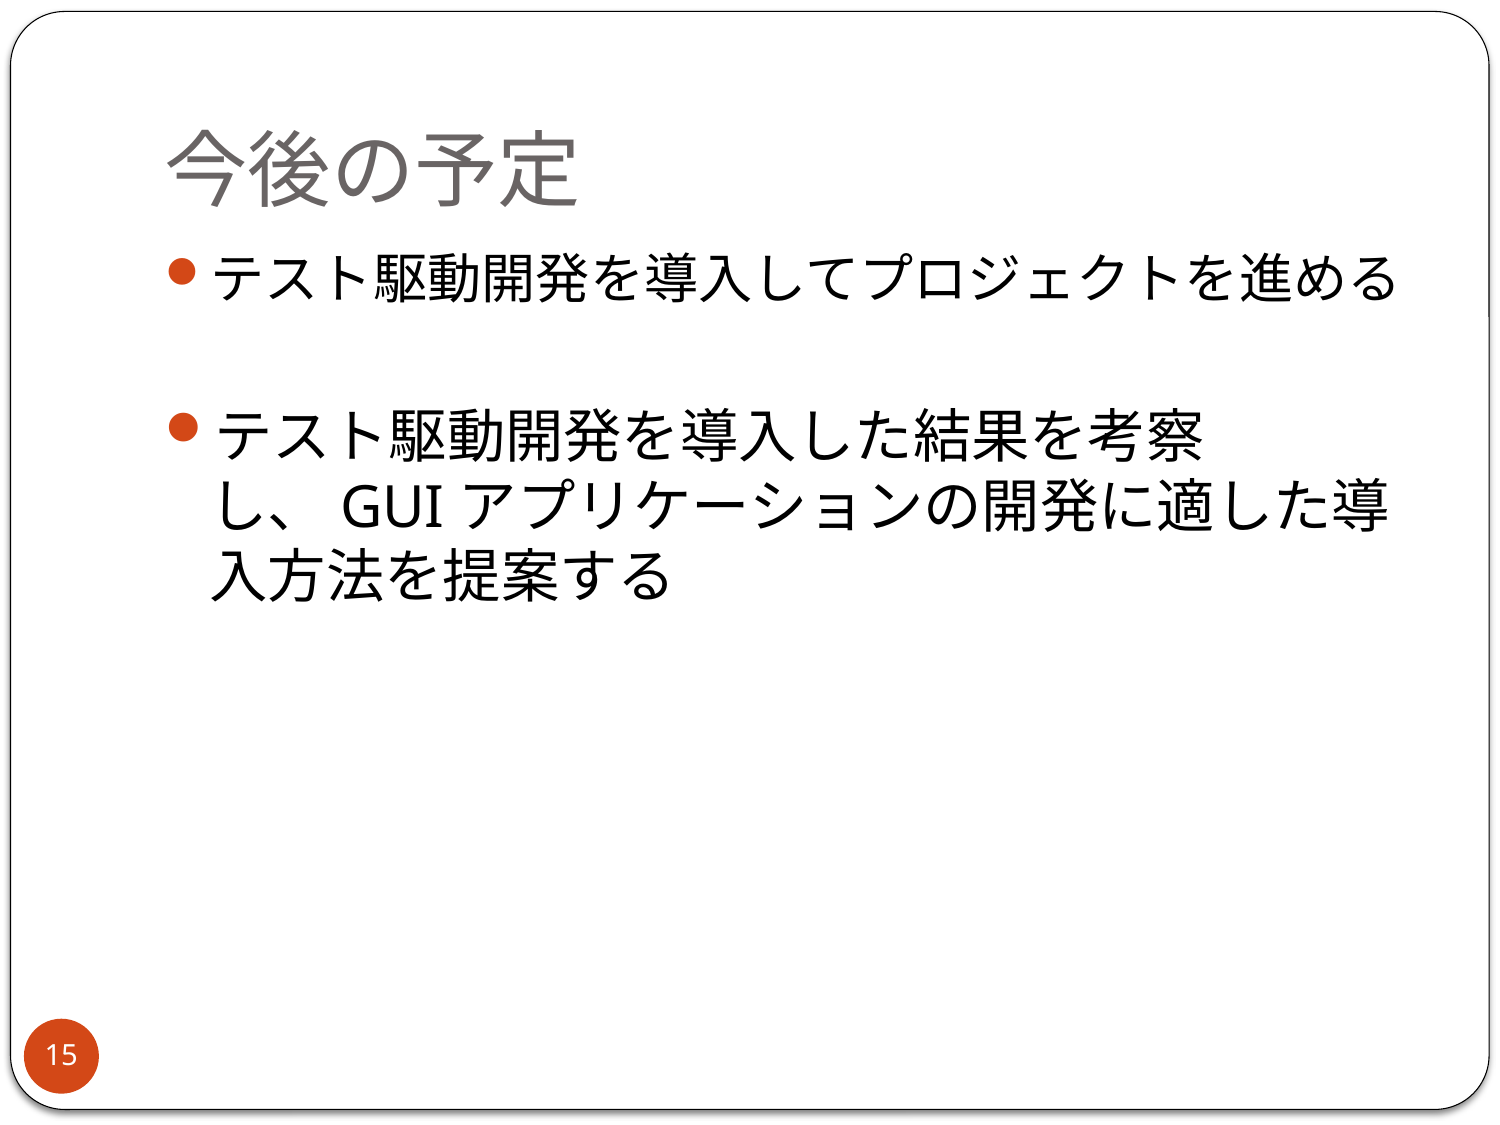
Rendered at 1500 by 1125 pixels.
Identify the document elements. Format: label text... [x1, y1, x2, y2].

list テスト駆動開発を導入してプロジェクトを進める テスト駆動開発を導入した結果を考察し、GUIアプリケーションの開発に適した導入方法を提案する [150, 237, 1425, 988]
title 今後の予定 [150, 45, 1425, 233]
slide_number 15 [23, 1018, 99, 1094]
